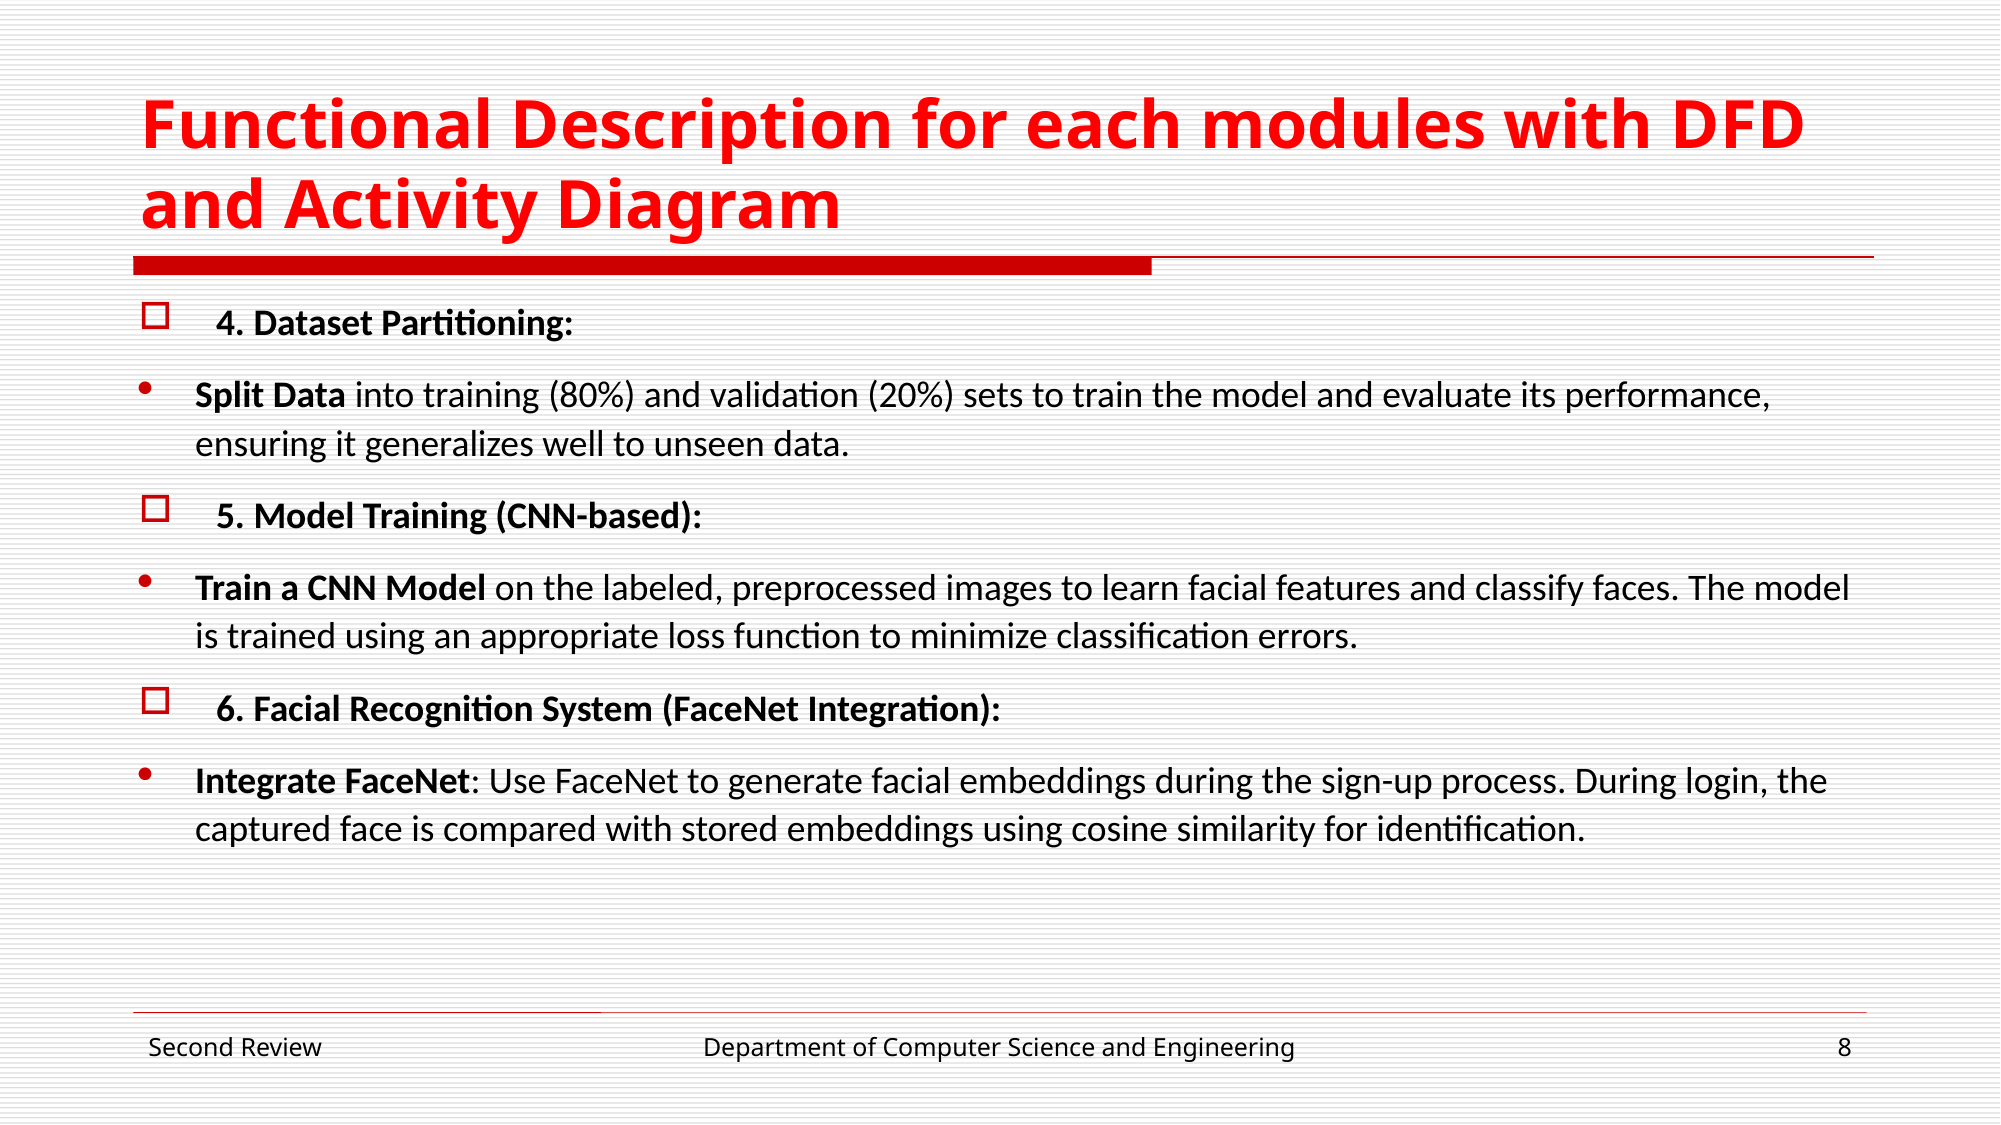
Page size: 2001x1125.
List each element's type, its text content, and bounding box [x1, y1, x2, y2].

list 4. Dataset Partitioning: Split Data into training (80%) and validation (20%) sets to train the model and evaluate its performance, ensuring it generalizes well to unseen data. 5. Model Training (CNN-based): Train a CNN Model on the labeled, preprocessed images to learn facial features and classify faces. The model is trained using an appropriate loss function to minimize classification errors. 6. Facial Recognition System (FaceNet Integration): Integrate FaceNet: Use FaceNet to generate facial embeddings during the sign-up process. During login, the captured face is compared with stored embeddings using cosine similarity for identification. [123, 287, 1874, 988]
picture [0, 0, 2001, 1125]
slide_number 8 [1433, 1024, 1867, 1103]
footer Department of Computer Science and Engineering [683, 1024, 1317, 1103]
slide_number Second Review [133, 1024, 567, 1103]
title Functional Description for each modules with DFD and Activity Diagram [125, 50, 1876, 250]
